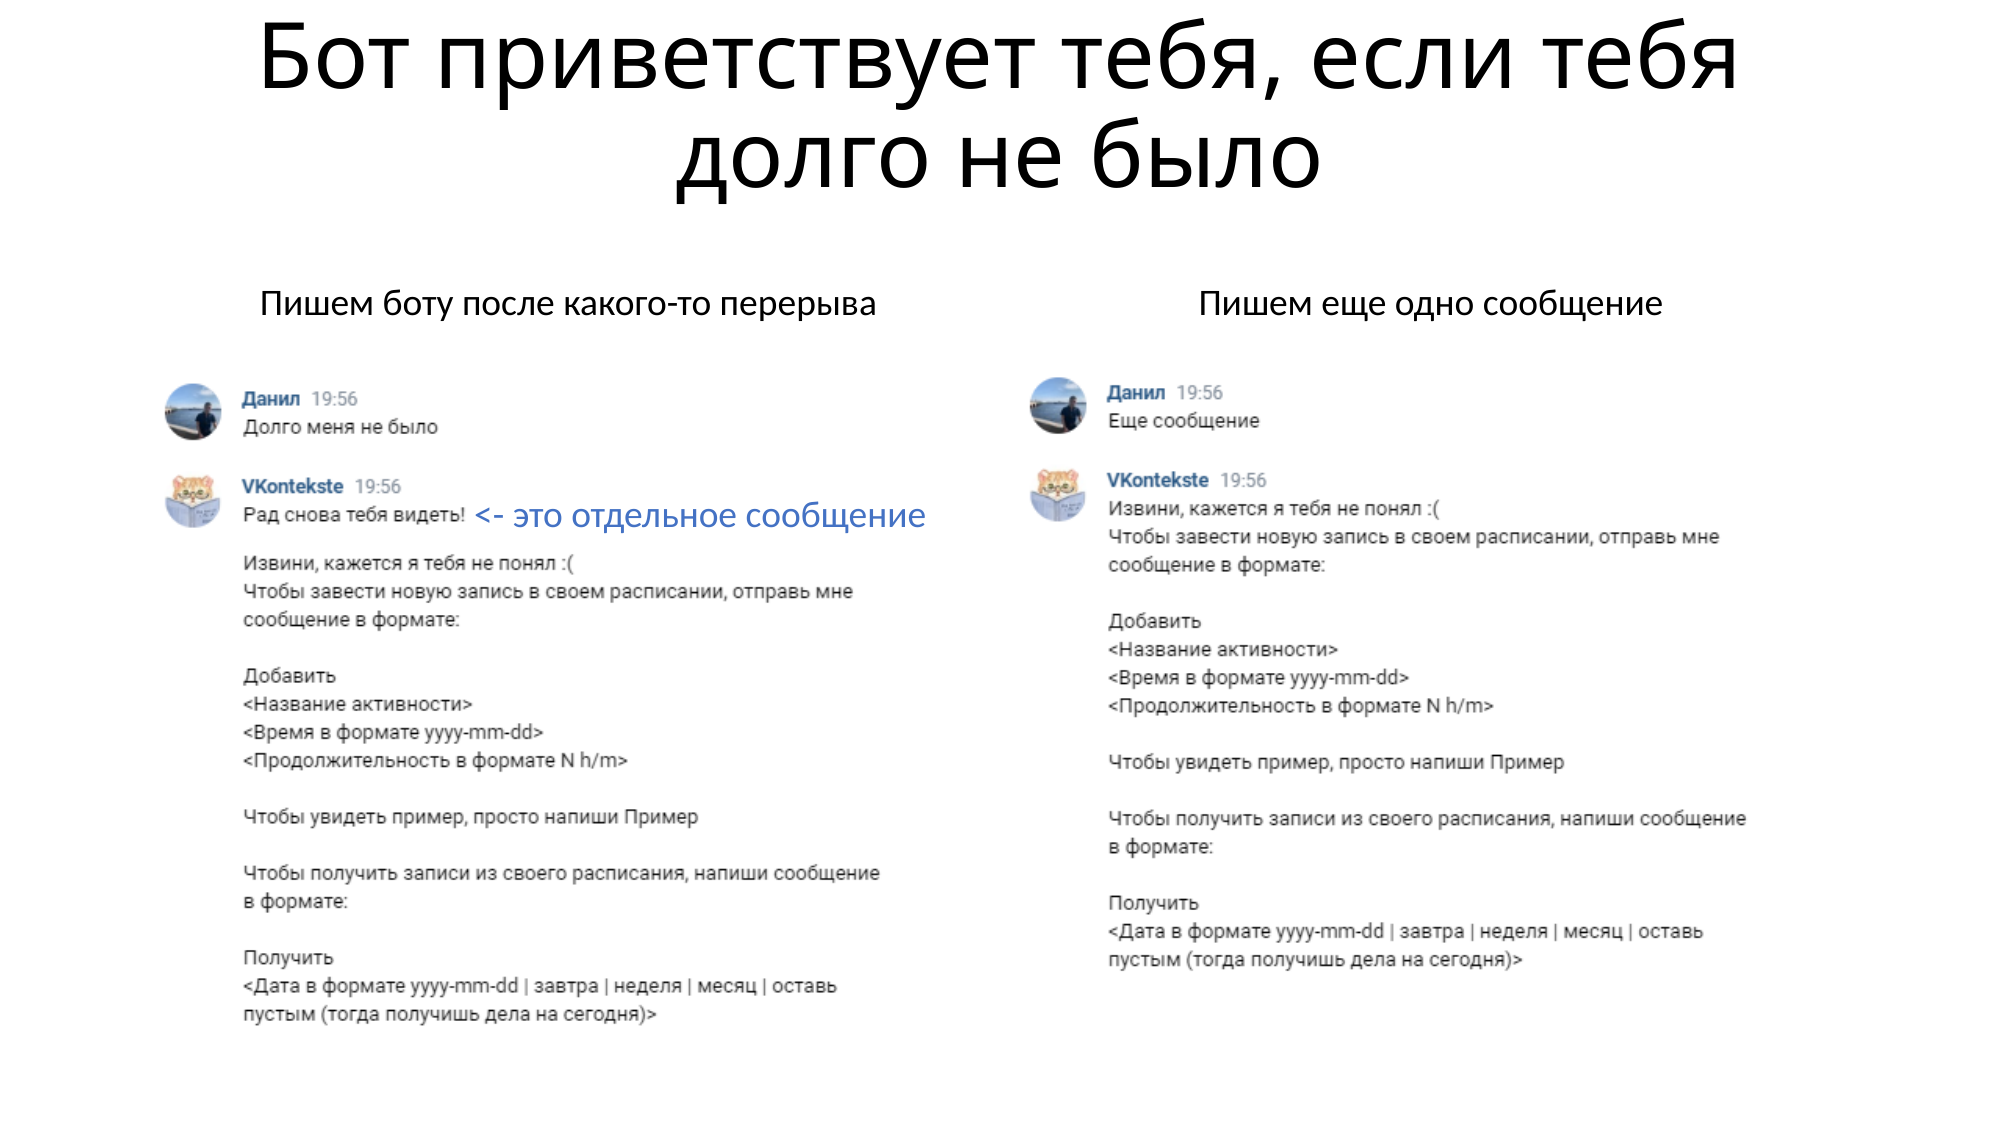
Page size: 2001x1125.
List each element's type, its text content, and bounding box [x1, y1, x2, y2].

text_box Пишем еще одно сообщение [999, 270, 1863, 331]
text_box Пишем боту после какого-то перерыва [137, 270, 999, 331]
title Бот приветствует тебя, если тебя долго не было [137, 0, 1863, 218]
picture [120, 362, 1851, 1046]
